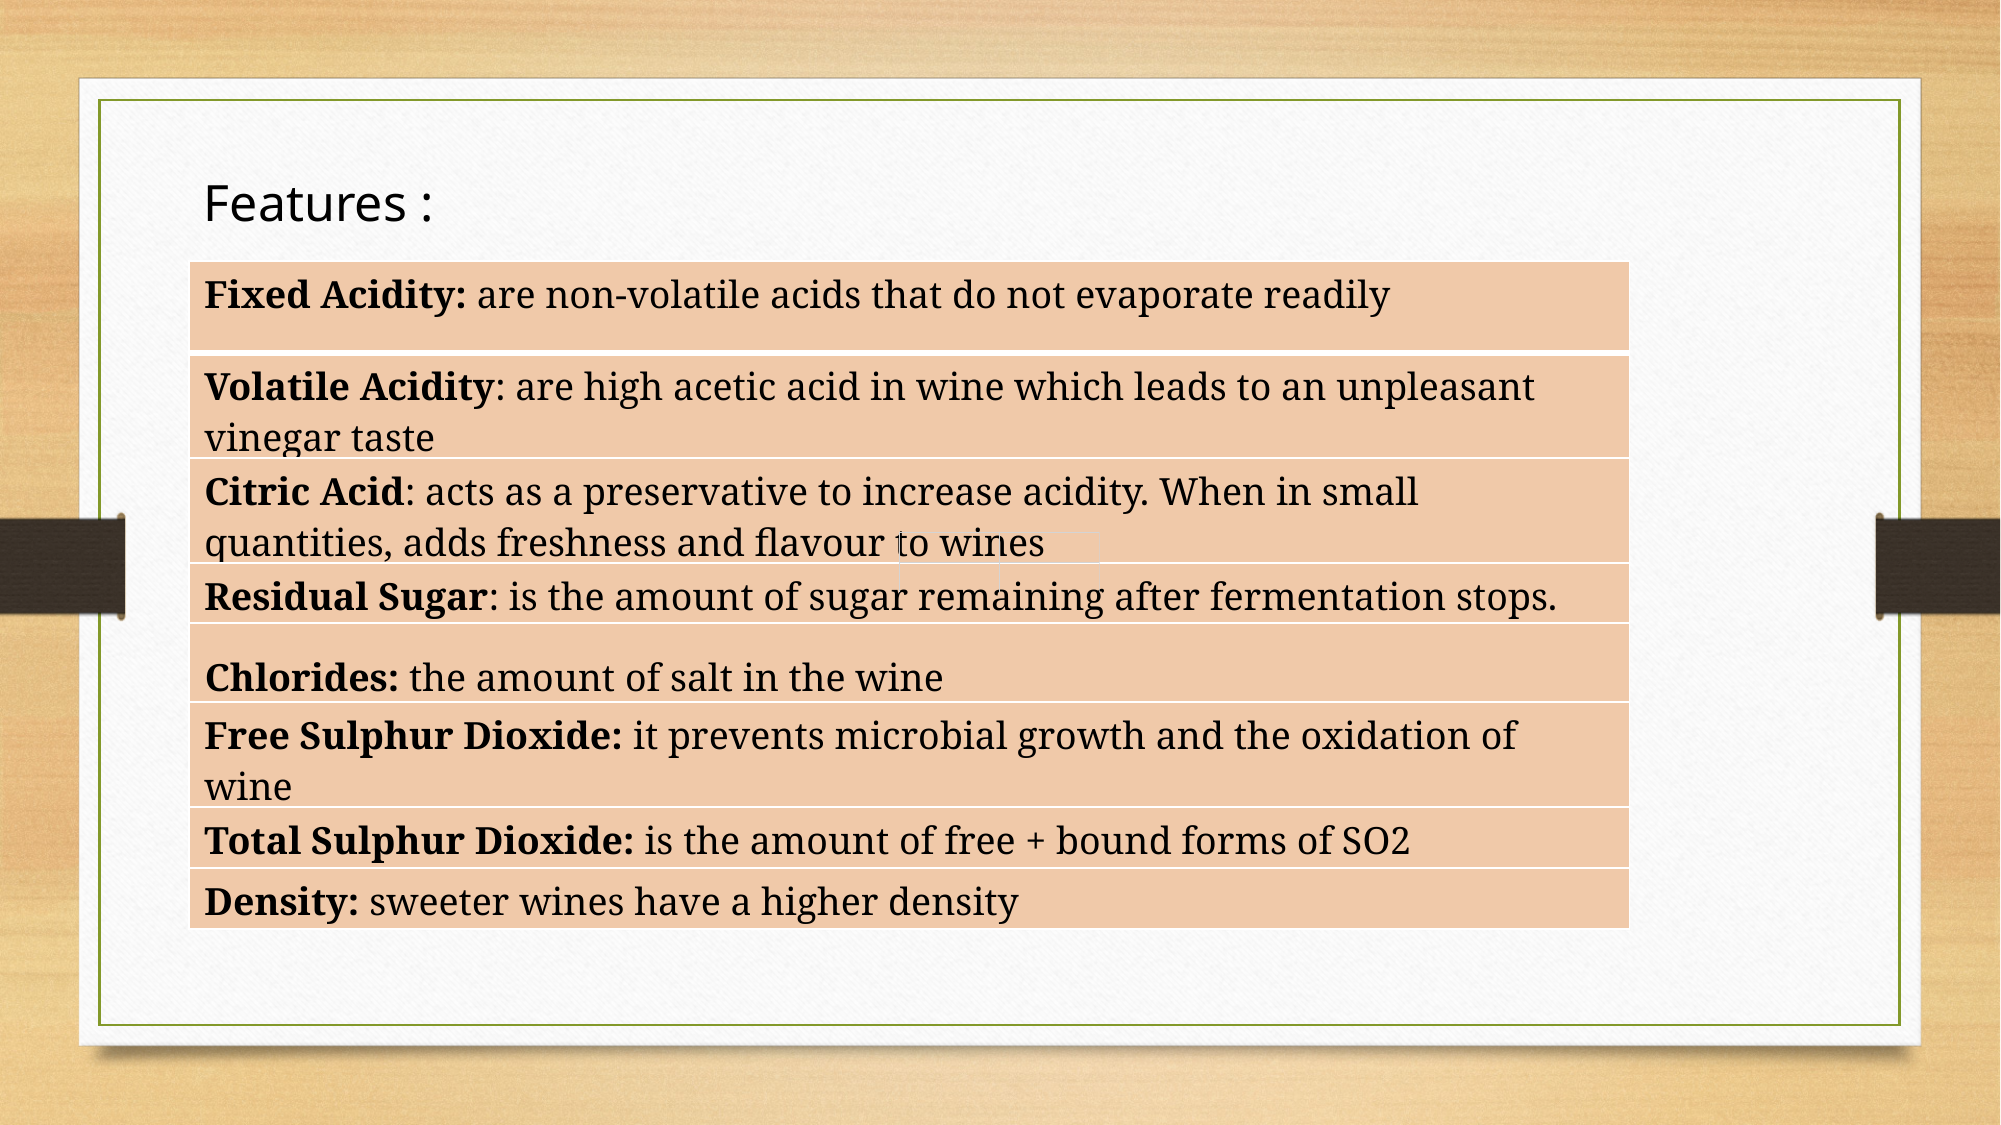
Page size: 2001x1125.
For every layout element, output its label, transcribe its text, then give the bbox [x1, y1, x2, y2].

picture [0, 0, 2001, 1125]
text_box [898, 531, 1101, 594]
text_box Features : [189, 164, 979, 240]
table_cell Density: sweeter wines have a higher density [190, 869, 1629, 928]
table_cell Free Sulphur Dioxide: it prevents microbial growth and the oxidation of wine [190, 703, 1629, 806]
table_cell Total Sulphur Dioxide: is the amount of free + bound forms of SO2 [190, 808, 1629, 867]
table_header Fixed Acidity: are non-volatile acids that do not evaporate readily [190, 262, 1629, 350]
table_cell Residual Sugar: is the amount of sugar remaining after fermentation stops. [190, 564, 1629, 622]
table_cell Citric Acid: acts as a preservative to increase acidity. When in small quantities, adds freshness and flavour to wines [190, 459, 1629, 562]
table_cell Volatile Acidity: are high acetic acid in wine which leads to an unpleasant vinegar taste [190, 356, 1629, 457]
table_cell Chlorides: the amount of salt in the wine [190, 624, 1629, 701]
